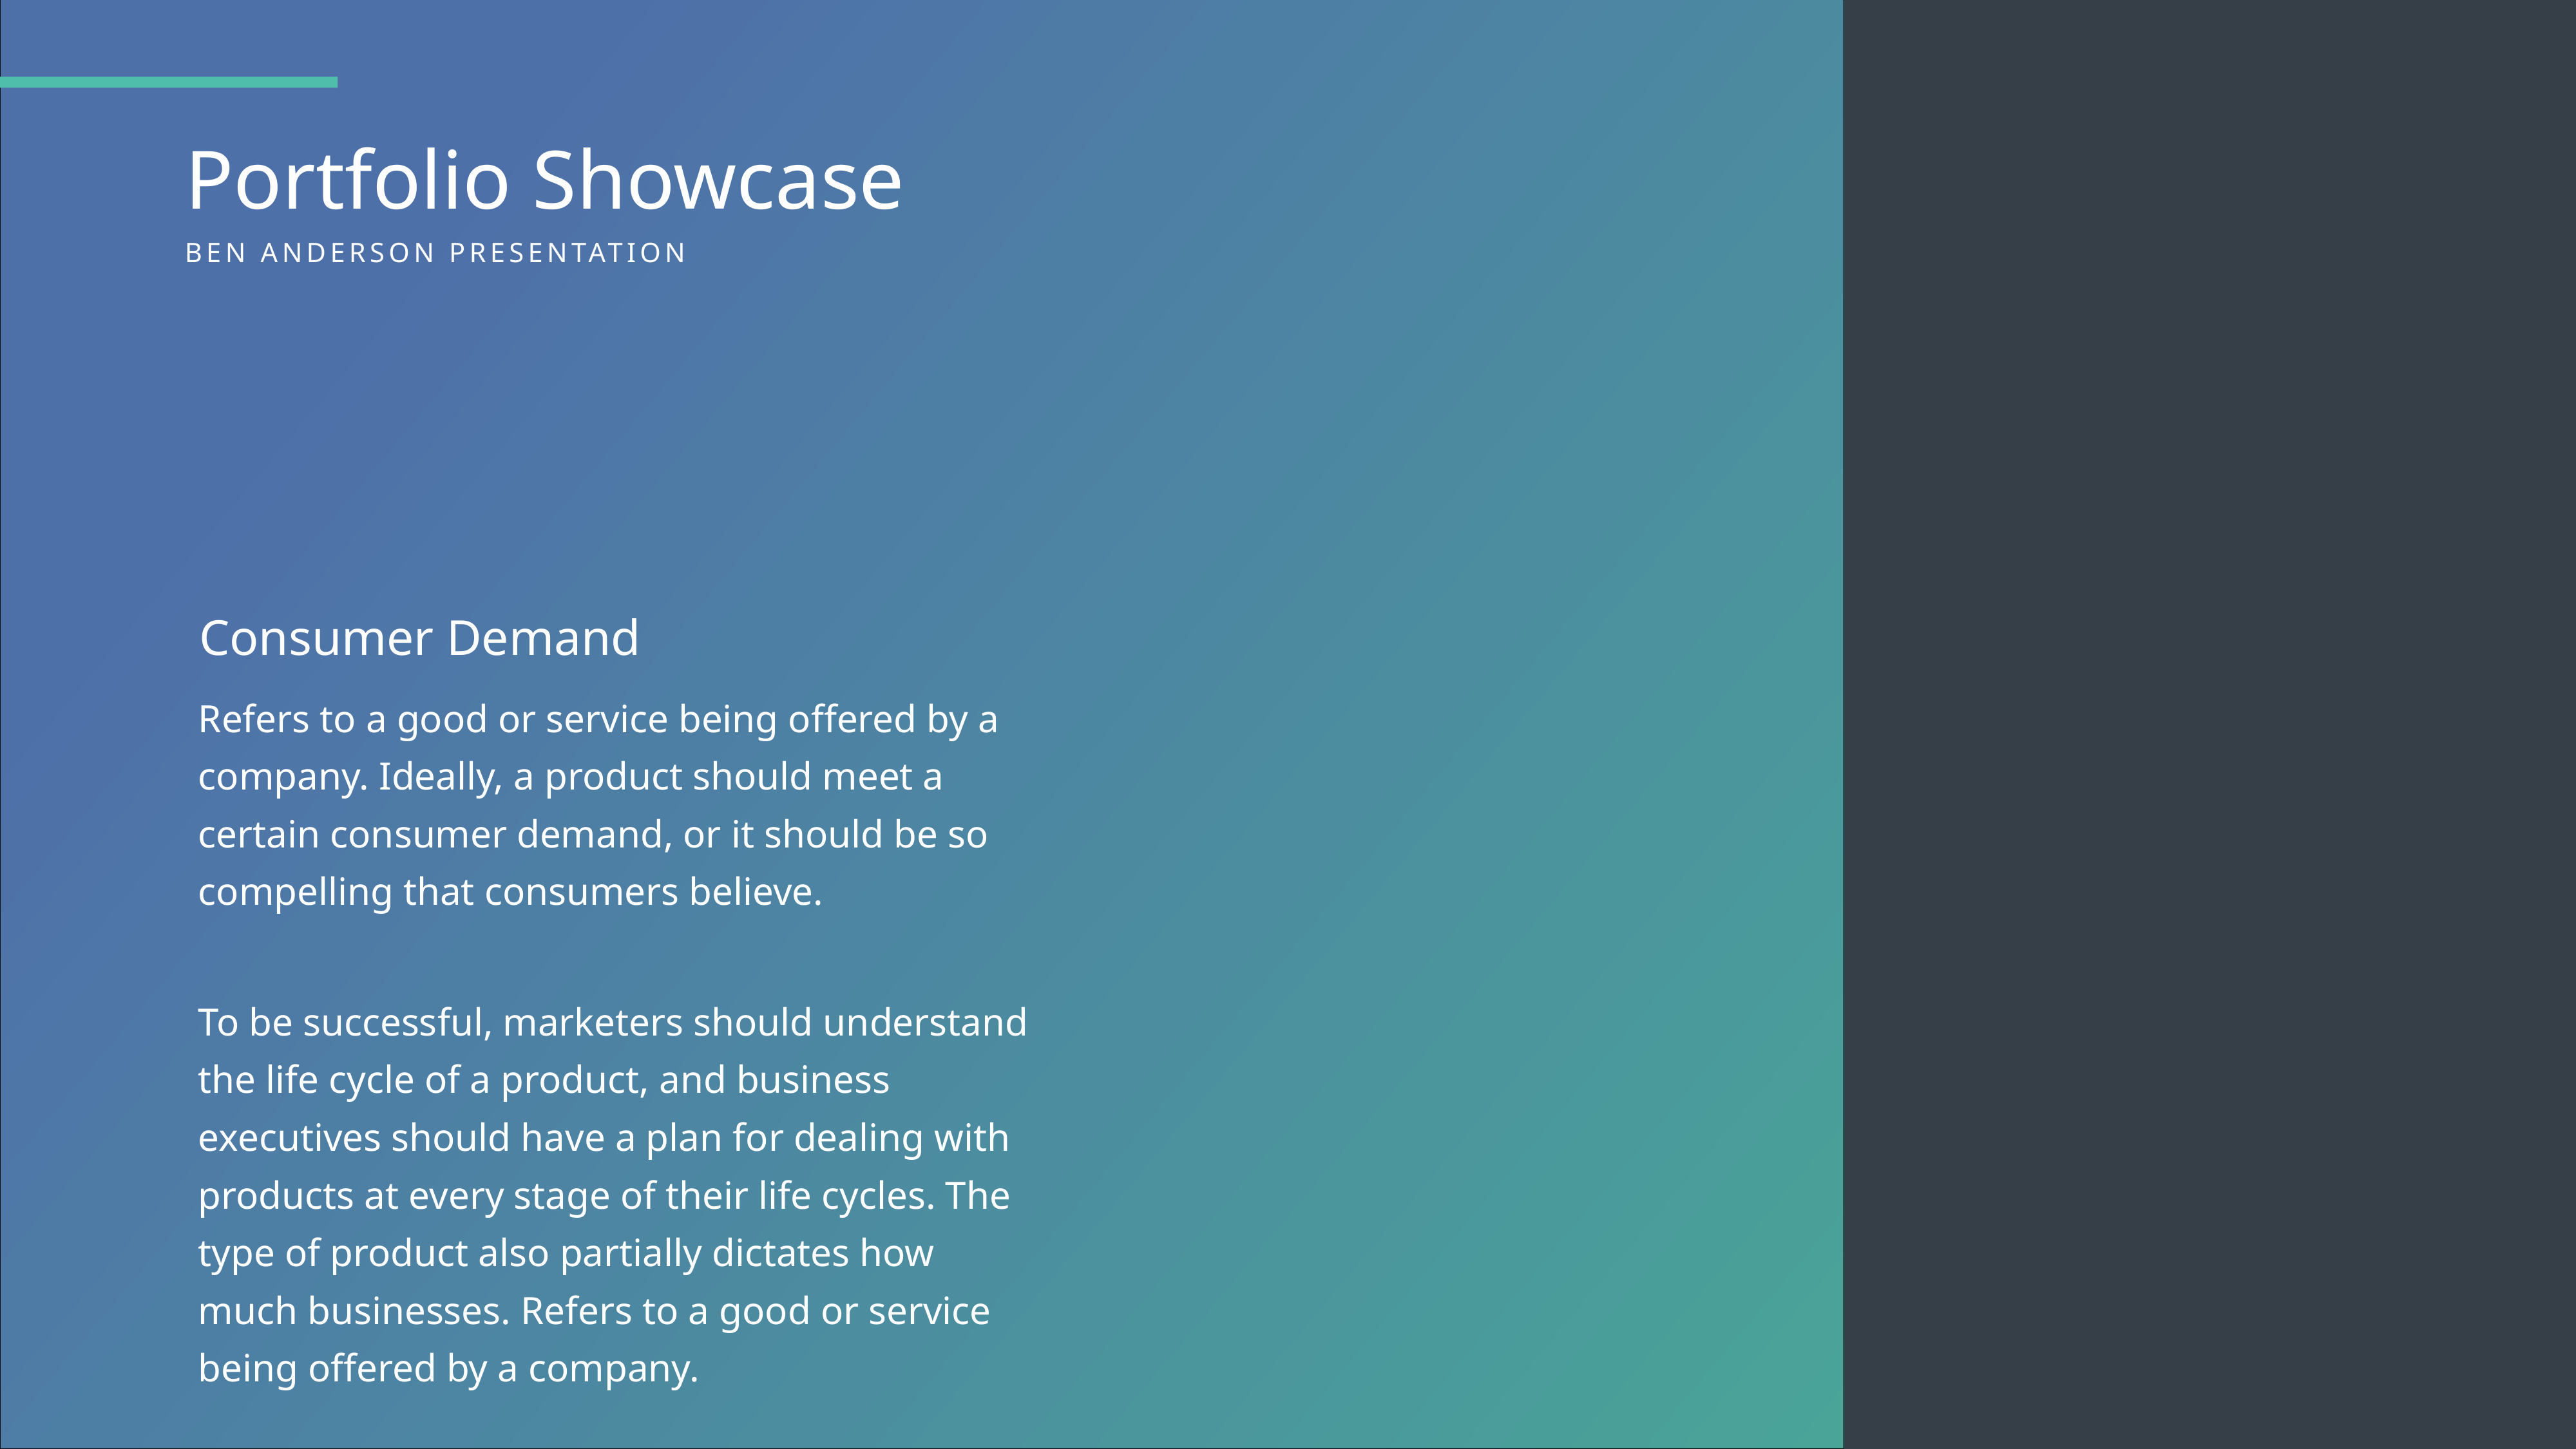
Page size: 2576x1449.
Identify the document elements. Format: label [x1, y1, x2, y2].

picture [0, 0, 2448, 1449]
text_box [175, 602, 1060, 1347]
